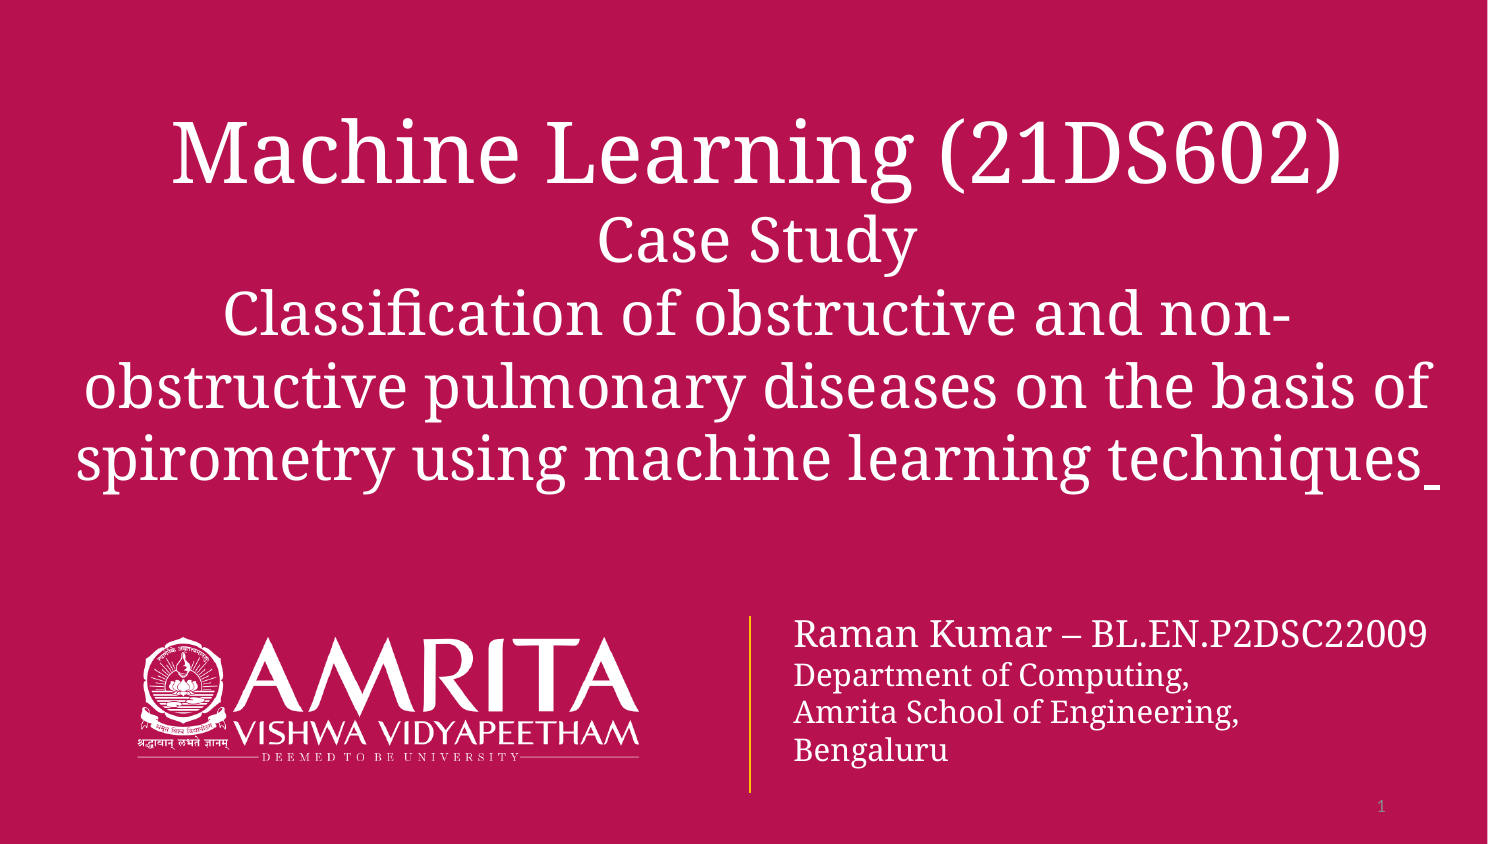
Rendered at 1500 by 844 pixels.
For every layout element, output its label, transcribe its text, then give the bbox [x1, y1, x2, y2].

text_box [0, 0, 1488, 844]
slide_number ‹#› [1059, 782, 1397, 827]
picture [102, 602, 668, 785]
text_box Raman Kumar – BL.EN.P2DSC22009 Department of Computing, Amrita School of Engineering, Bengaluru [782, 604, 1490, 774]
text_box Machine Learning (21DS602) Case Study Classification of obstructive and non-obstructive pulmonary diseases on the basis of spirometry using machine learning techniques [50, 92, 1465, 529]
